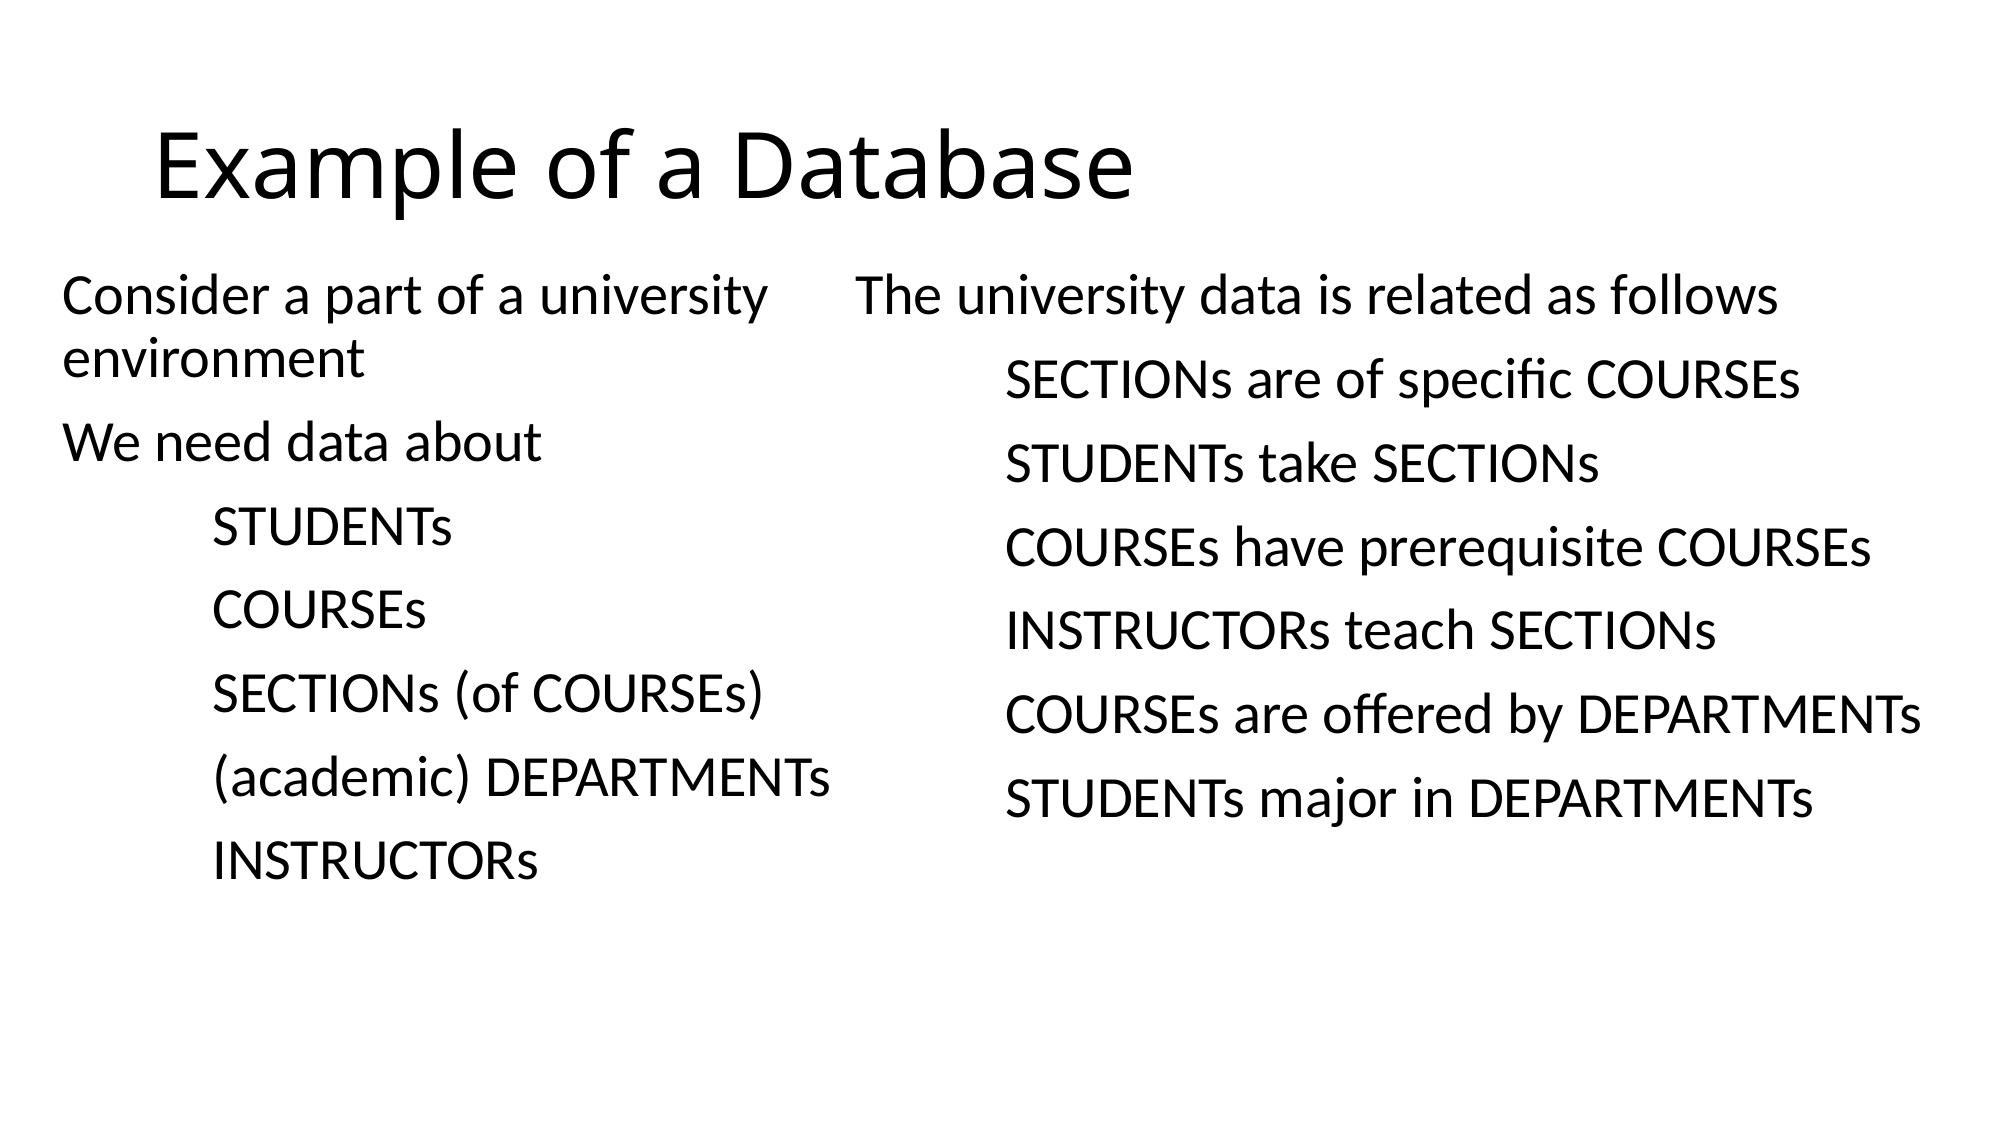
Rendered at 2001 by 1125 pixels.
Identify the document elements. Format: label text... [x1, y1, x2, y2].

text_box The university data is related as follows SECTIONs are of specific COURSEs STUDENTs take SECTIONs COURSEs have prerequisite COURSEs INSTRUCTORs teach SECTIONs COURSEs are offered by DEPARTMENTs STUDENTs major in DEPARTMENTs [839, 257, 1953, 1095]
title Example of a Database [137, 59, 1863, 257]
list Consider a part of a university environment We need data about STUDENTs COURSEs SECTIONs (of COURSEs) (academic) DEPARTMENTs INSTRUCTORs [47, 257, 839, 1095]
